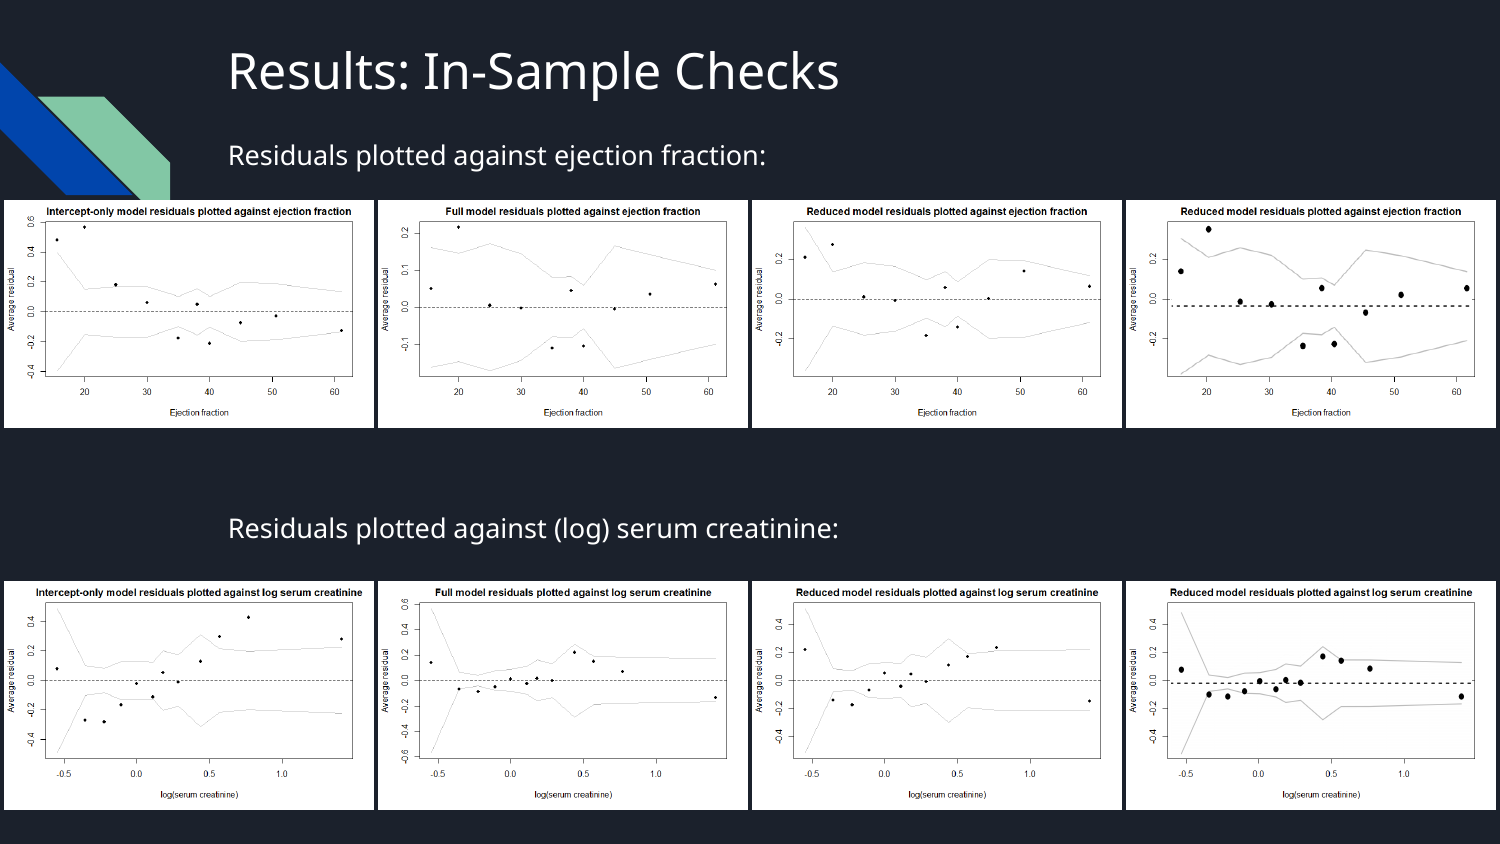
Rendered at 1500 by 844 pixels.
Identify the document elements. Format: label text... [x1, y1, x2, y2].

picture [3, 581, 374, 810]
list Residuals plotted against ejection fraction: Residuals plotted against (log) serum creatinine: [212, 118, 1445, 200]
list Residuals plotted against ejection fraction: Residuals plotted against (log) serum creatinine: [212, 436, 1445, 581]
title Results: In-Sample Checks [212, 24, 1368, 118]
picture [378, 581, 748, 810]
picture [752, 199, 1122, 429]
picture [1126, 581, 1496, 810]
picture [378, 199, 748, 429]
picture [752, 581, 1122, 810]
picture [1126, 199, 1496, 429]
picture [3, 199, 374, 429]
